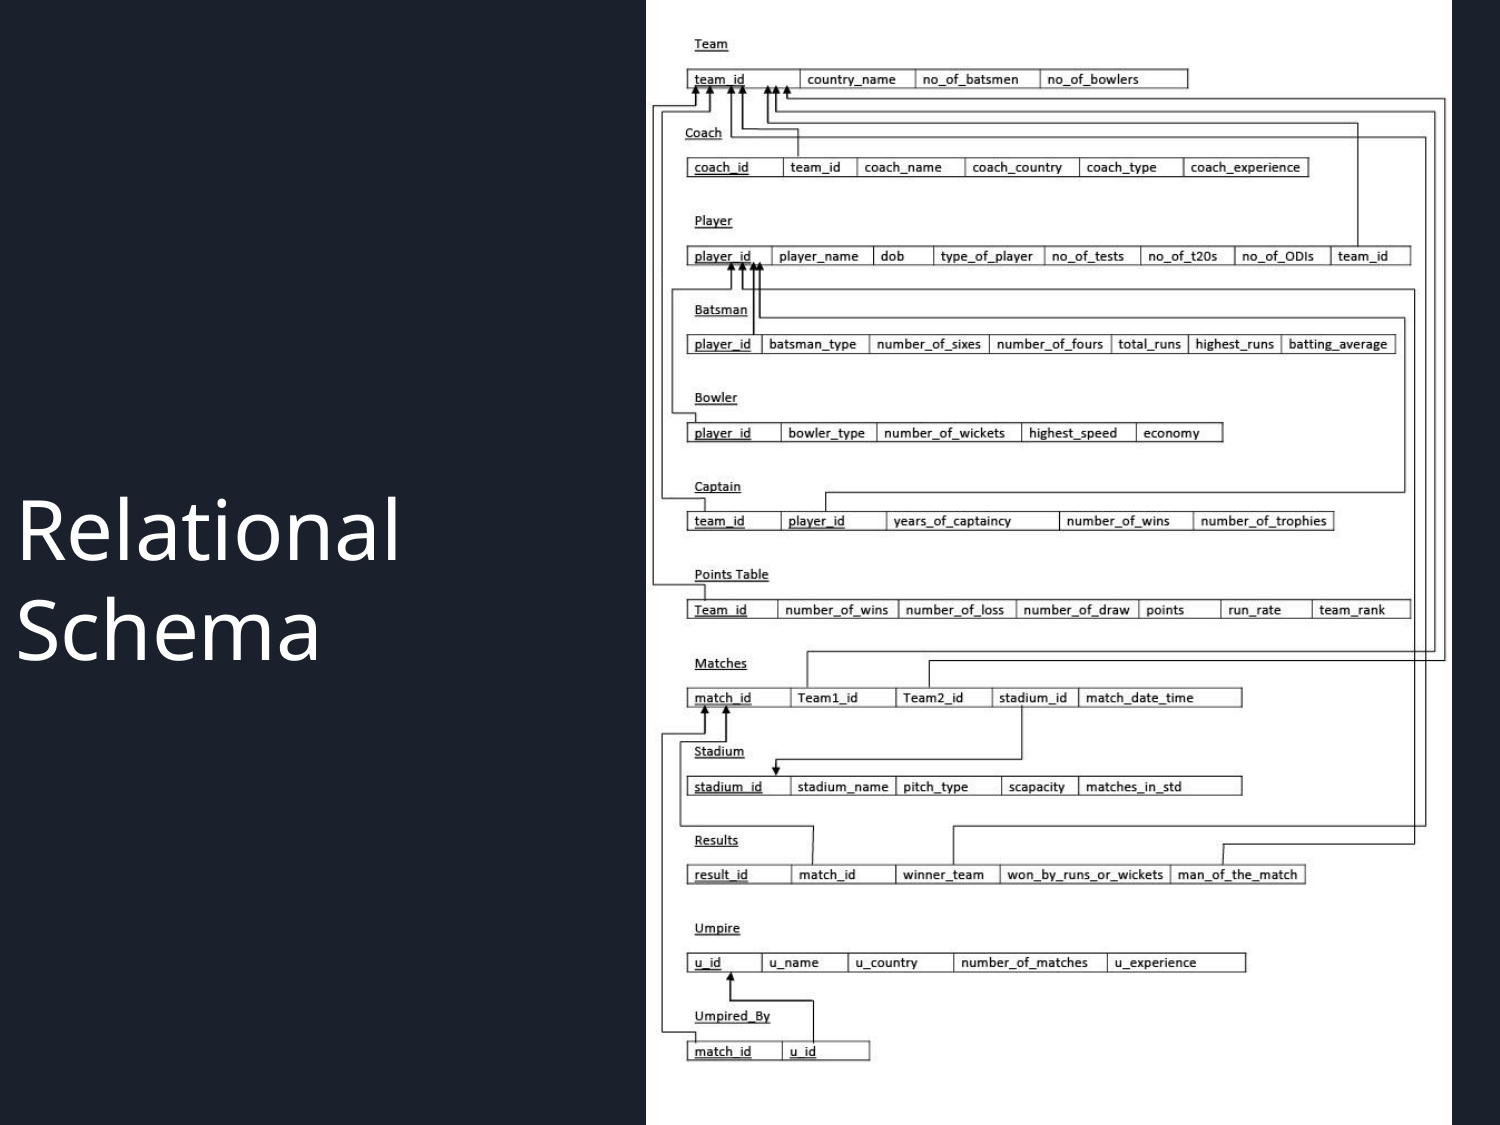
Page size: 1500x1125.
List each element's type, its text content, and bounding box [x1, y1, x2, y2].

title Relational Schema [0, 453, 628, 685]
picture [646, 0, 1452, 1125]
